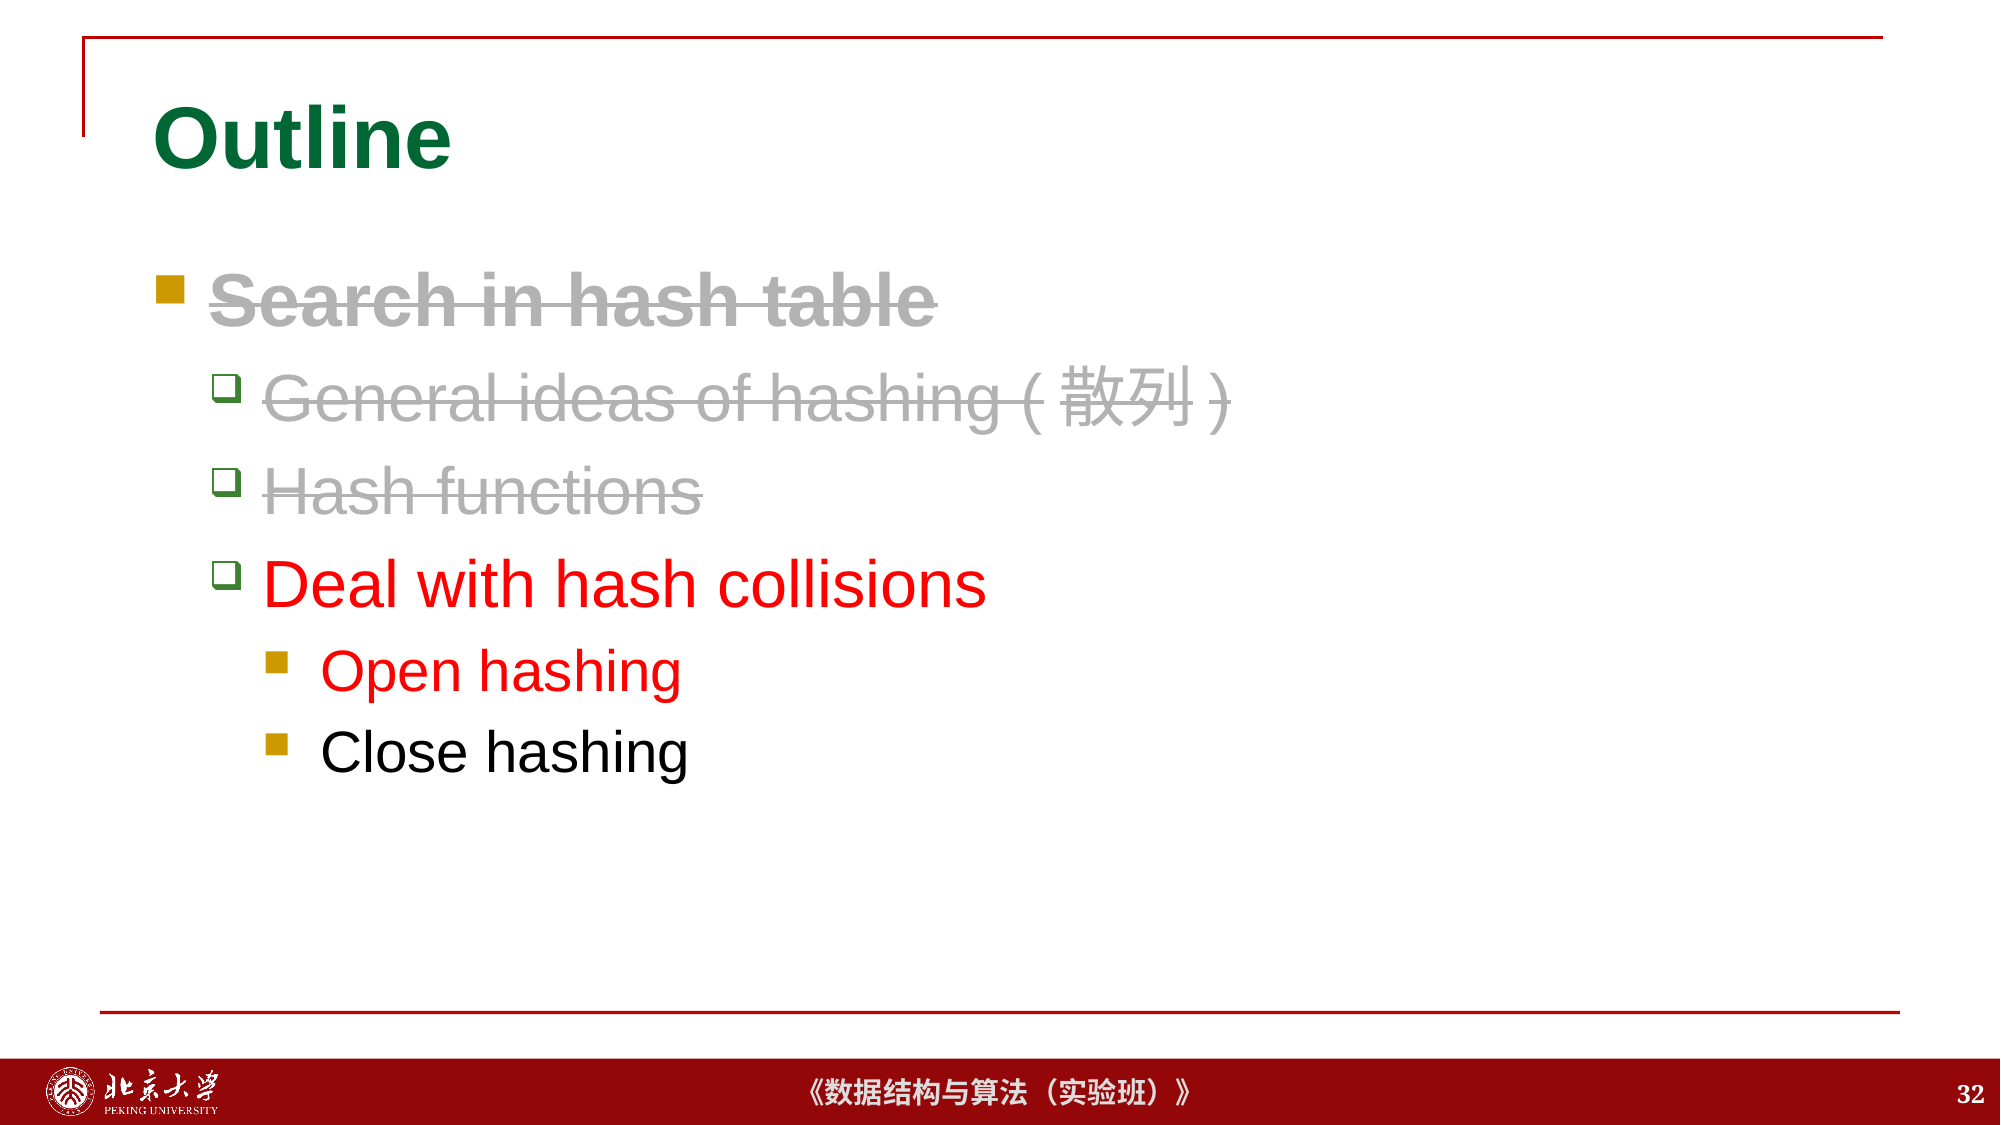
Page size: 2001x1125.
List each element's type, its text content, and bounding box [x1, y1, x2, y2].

title Outline [137, 59, 1863, 209]
slide_number 32 [1550, 1065, 2000, 1125]
picture [46, 1067, 218, 1116]
list Search in hash table General ideas of hashing (散列) Hash functions Deal with hash collisions Open hashing Close hashing [137, 243, 1863, 1017]
